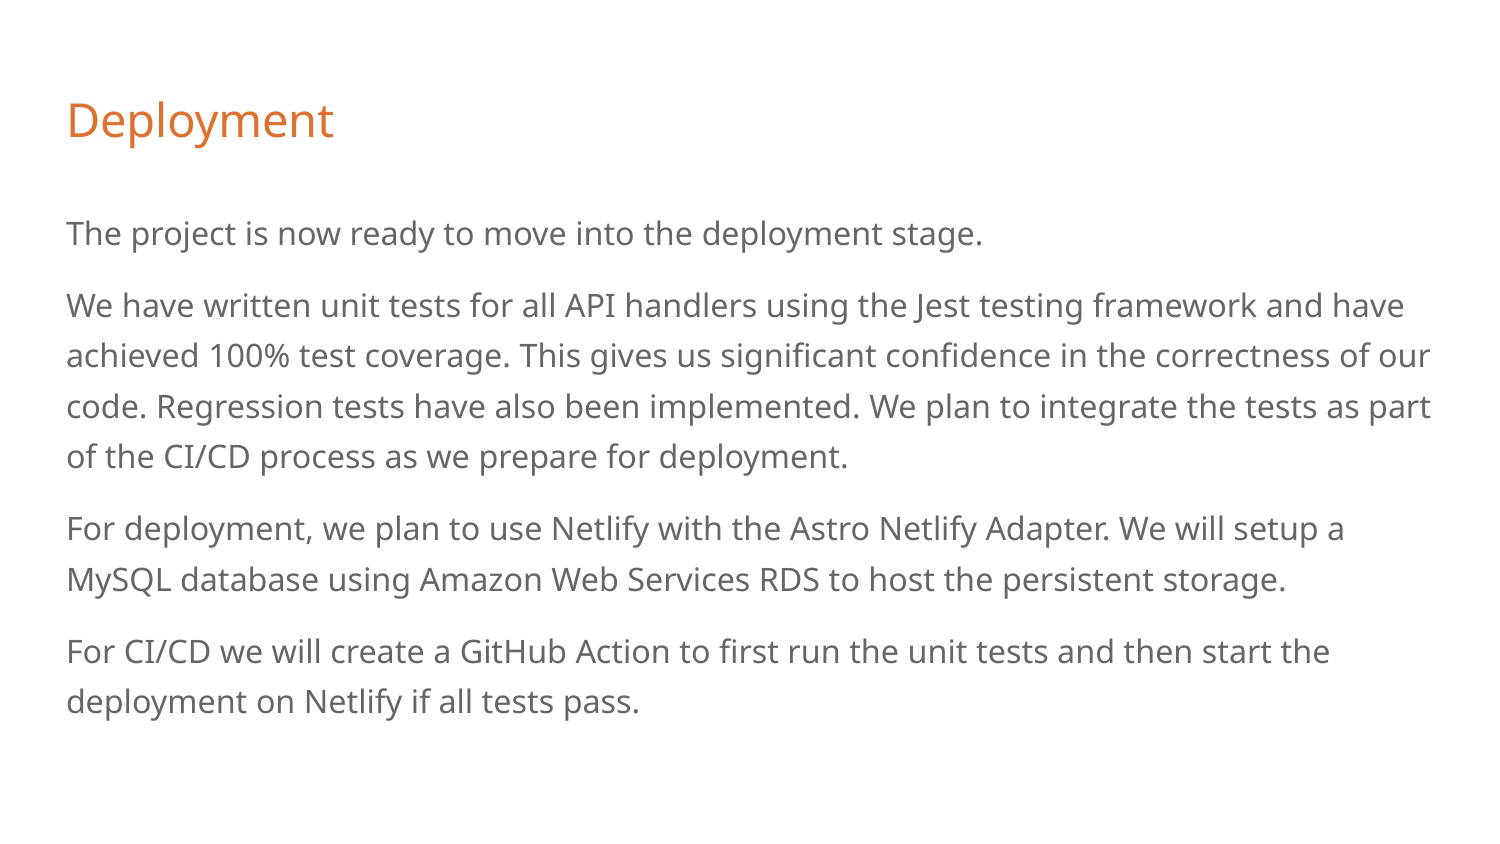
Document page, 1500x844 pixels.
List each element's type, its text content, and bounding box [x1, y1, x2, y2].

list The project is now ready to move into the deployment stage. We have written unit tests for all API handlers using the Jest testing framework and have achieved 100% test coverage. This gives us significant confidence in the correctness of our code. Regression tests have also been implemented. We plan to integrate the tests as part of the CI/CD process as we prepare for deployment. For deployment, we plan to use Netlify with the Astro Netlify Adapter. We will setup a MySQL database using Amazon Web Services RDS to host the persistent storage. For CI/CD we will create a GitHub Action to first run the unit tests and then start the deployment on Netlify if all tests pass. [51, 189, 1449, 750]
title Deployment [51, 72, 1449, 167]
